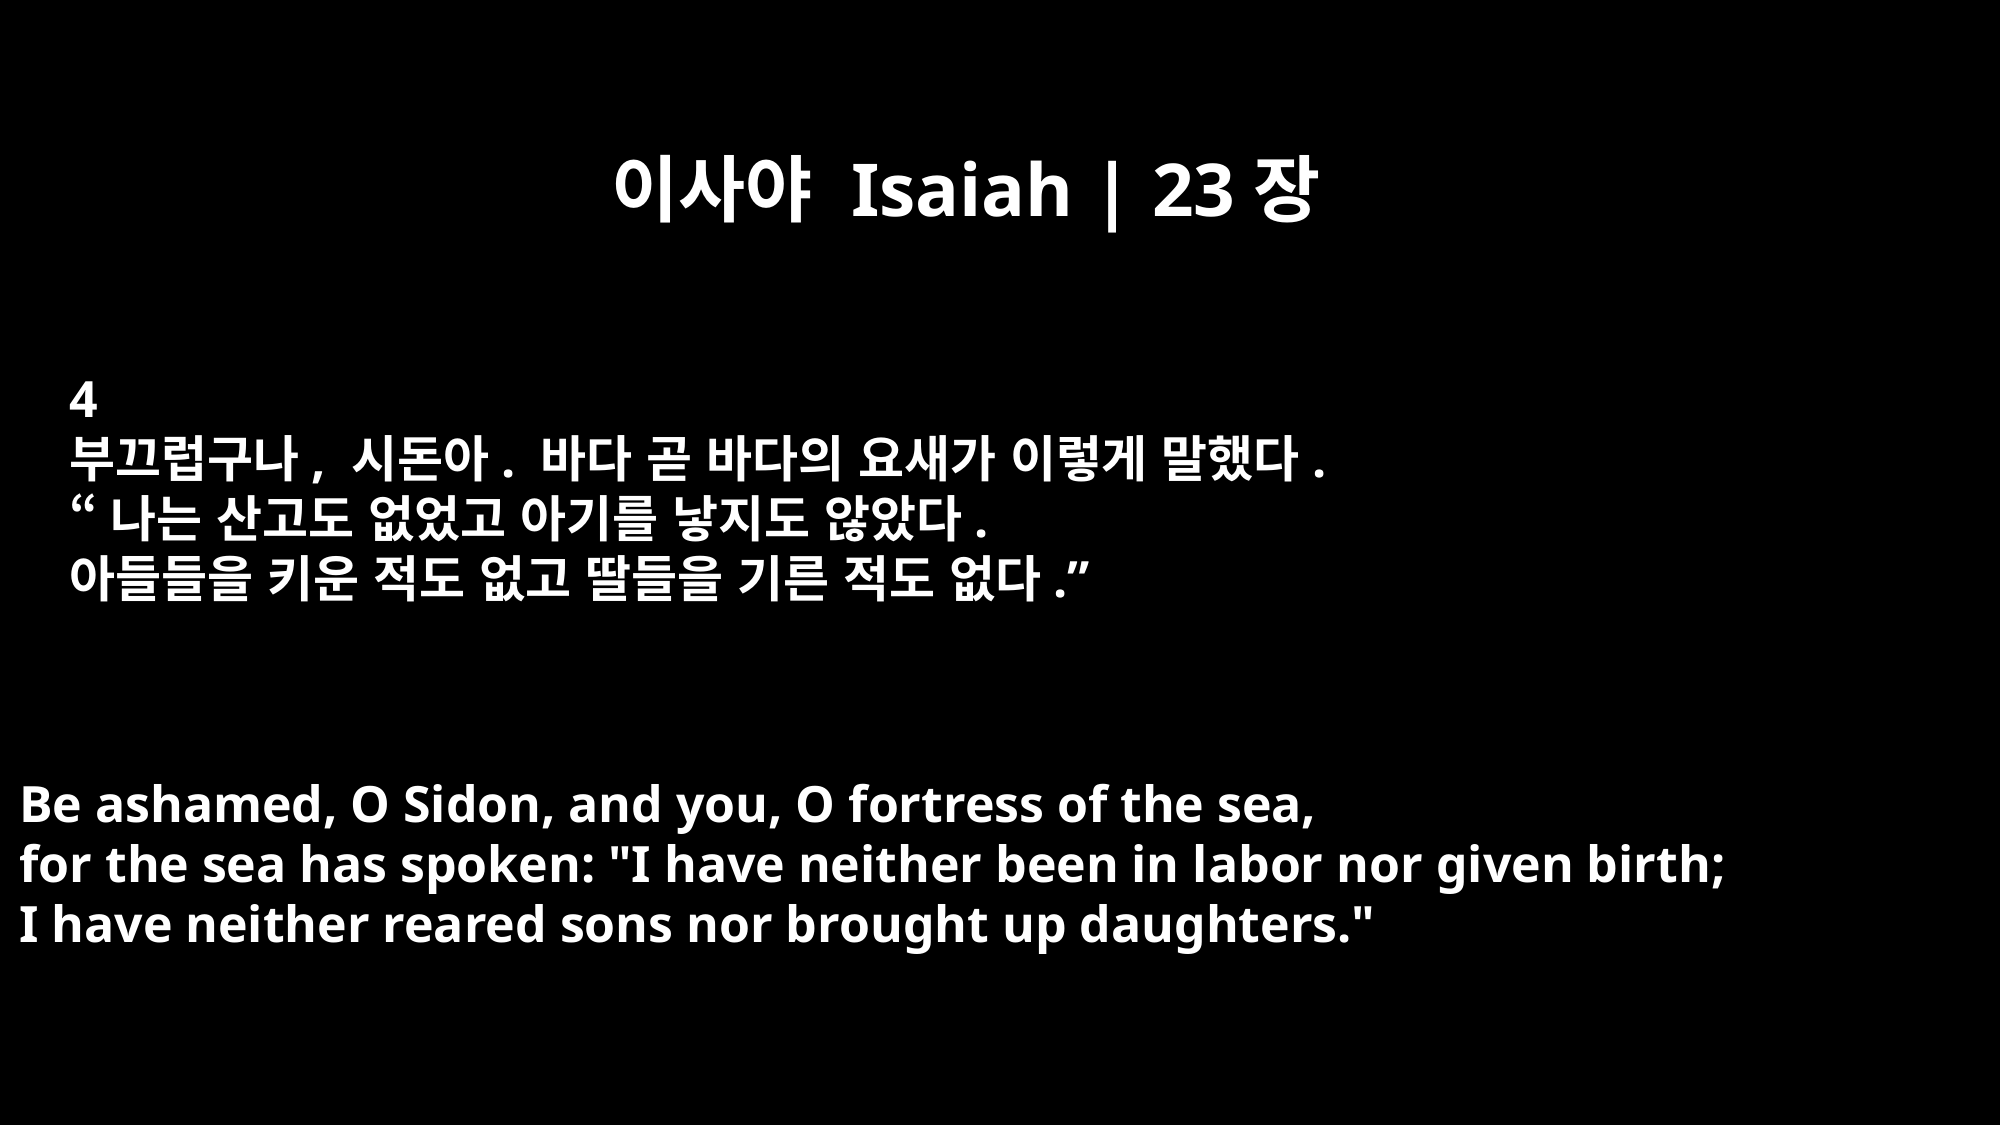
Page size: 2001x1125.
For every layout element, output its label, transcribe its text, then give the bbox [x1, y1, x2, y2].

text_box 이사야 Isaiah | 23장 [596, 136, 1336, 239]
text_box Be ashamed, O Sidon, and you, O fortress of the sea, for the sea has spoken: "I have neither been in labor nor given birth; I have neither reared sons nor brought up daughters." [4, 764, 1741, 960]
text_box 4 부끄럽구나, 시돈아. 바다 곧 바다의 요새가 이렇게 말했다. “나는 산고도 없었고 아기를 낳지도 않았다. 아들들을 키운 적도 없고 딸들을 기른 적도 없다.” [54, 359, 1342, 615]
